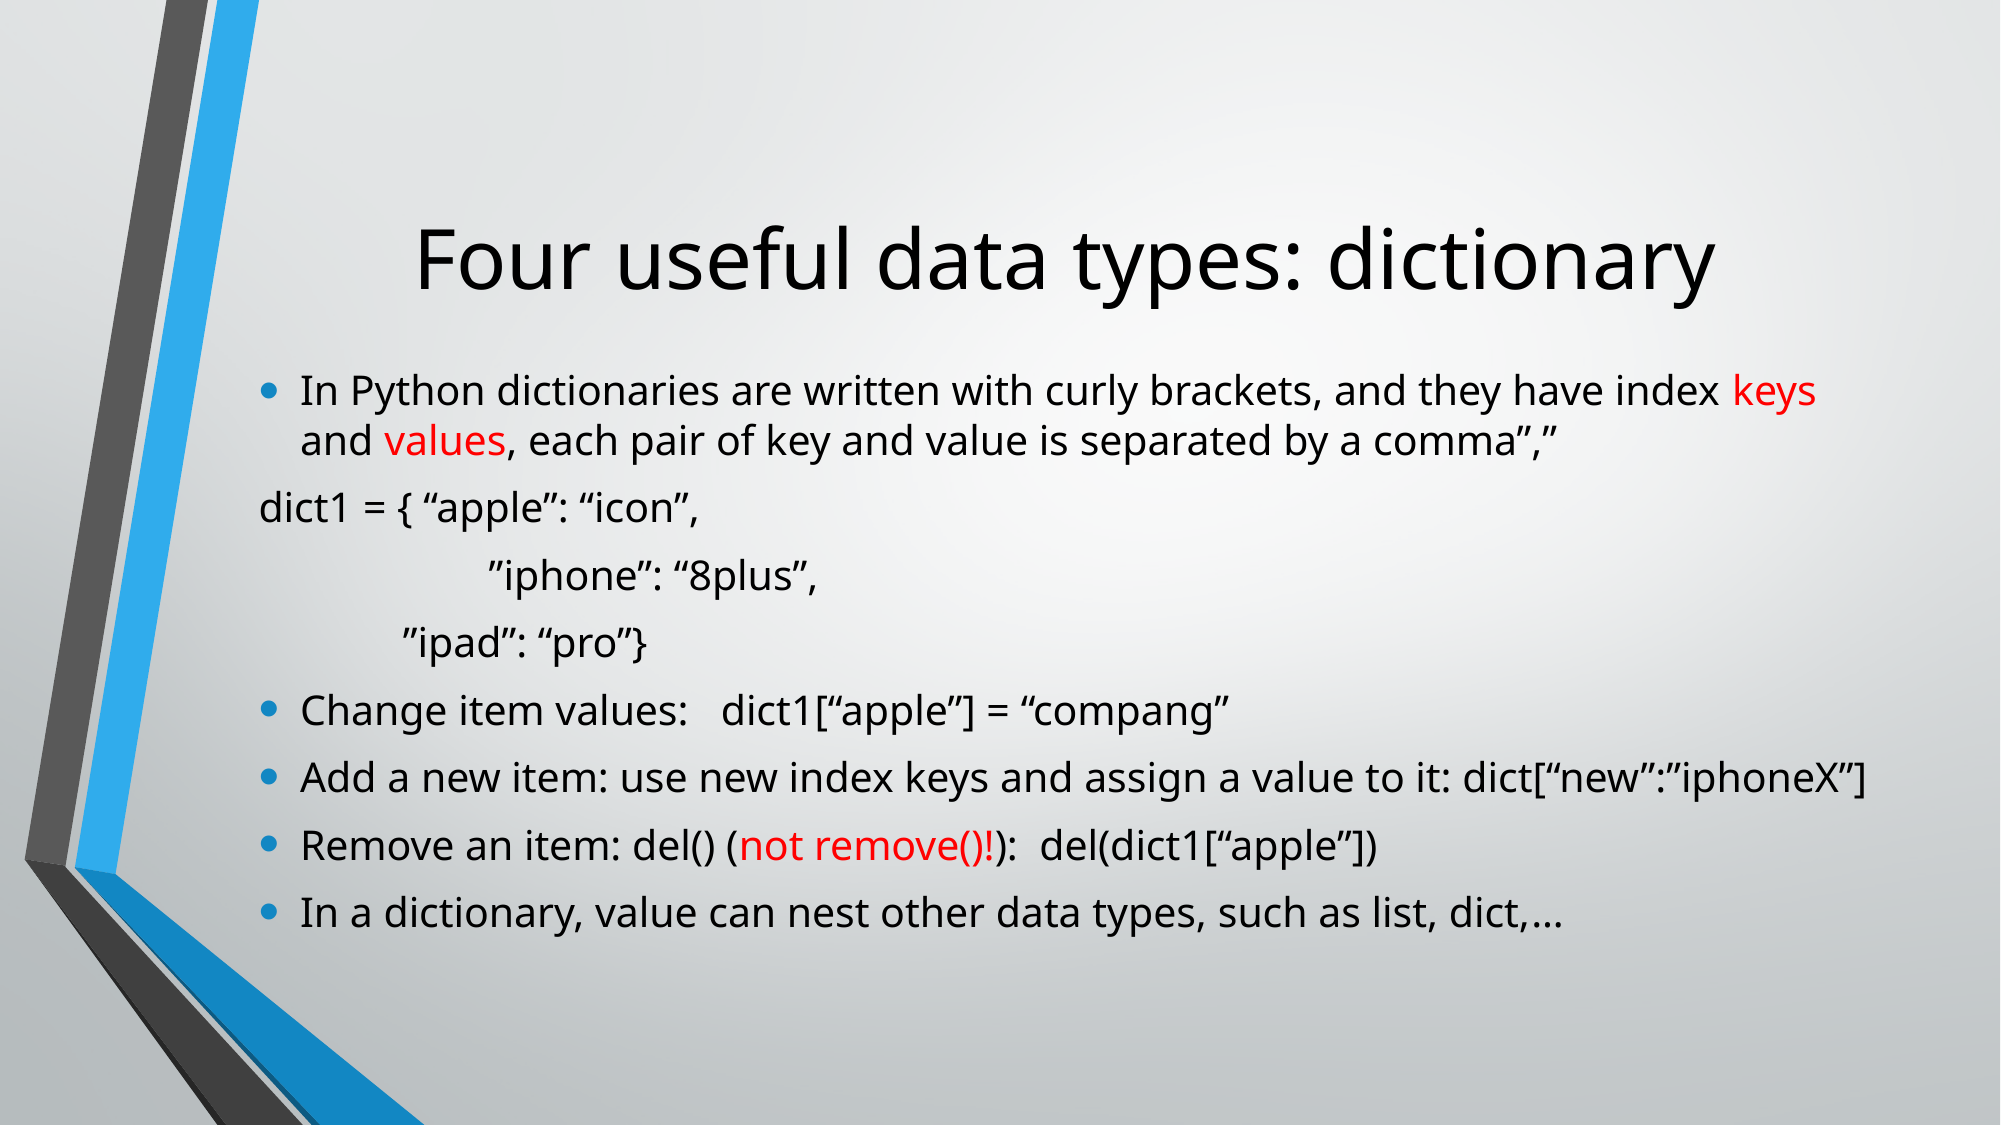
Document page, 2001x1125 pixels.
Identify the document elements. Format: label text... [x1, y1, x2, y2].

title Four useful data types: dictionary [243, 112, 1887, 350]
list In Python dictionaries are written with curly brackets, and they have index keys and values, each pair of key and value is separated by a comma”,” dict1 = { “apple”: “icon”, ”iphone”: “8plus”, ”ipad”: “pro”} Change item values: dict1[“apple”] = “compang” Add a new item: use new index keys and assign a value to it: dict[“new”:”iphoneX”] Remove an item: del() (not remove()!): del(dict1[“apple”]) In a dictionary, value can nest other data types, such as list, dict,… [243, 350, 1887, 950]
